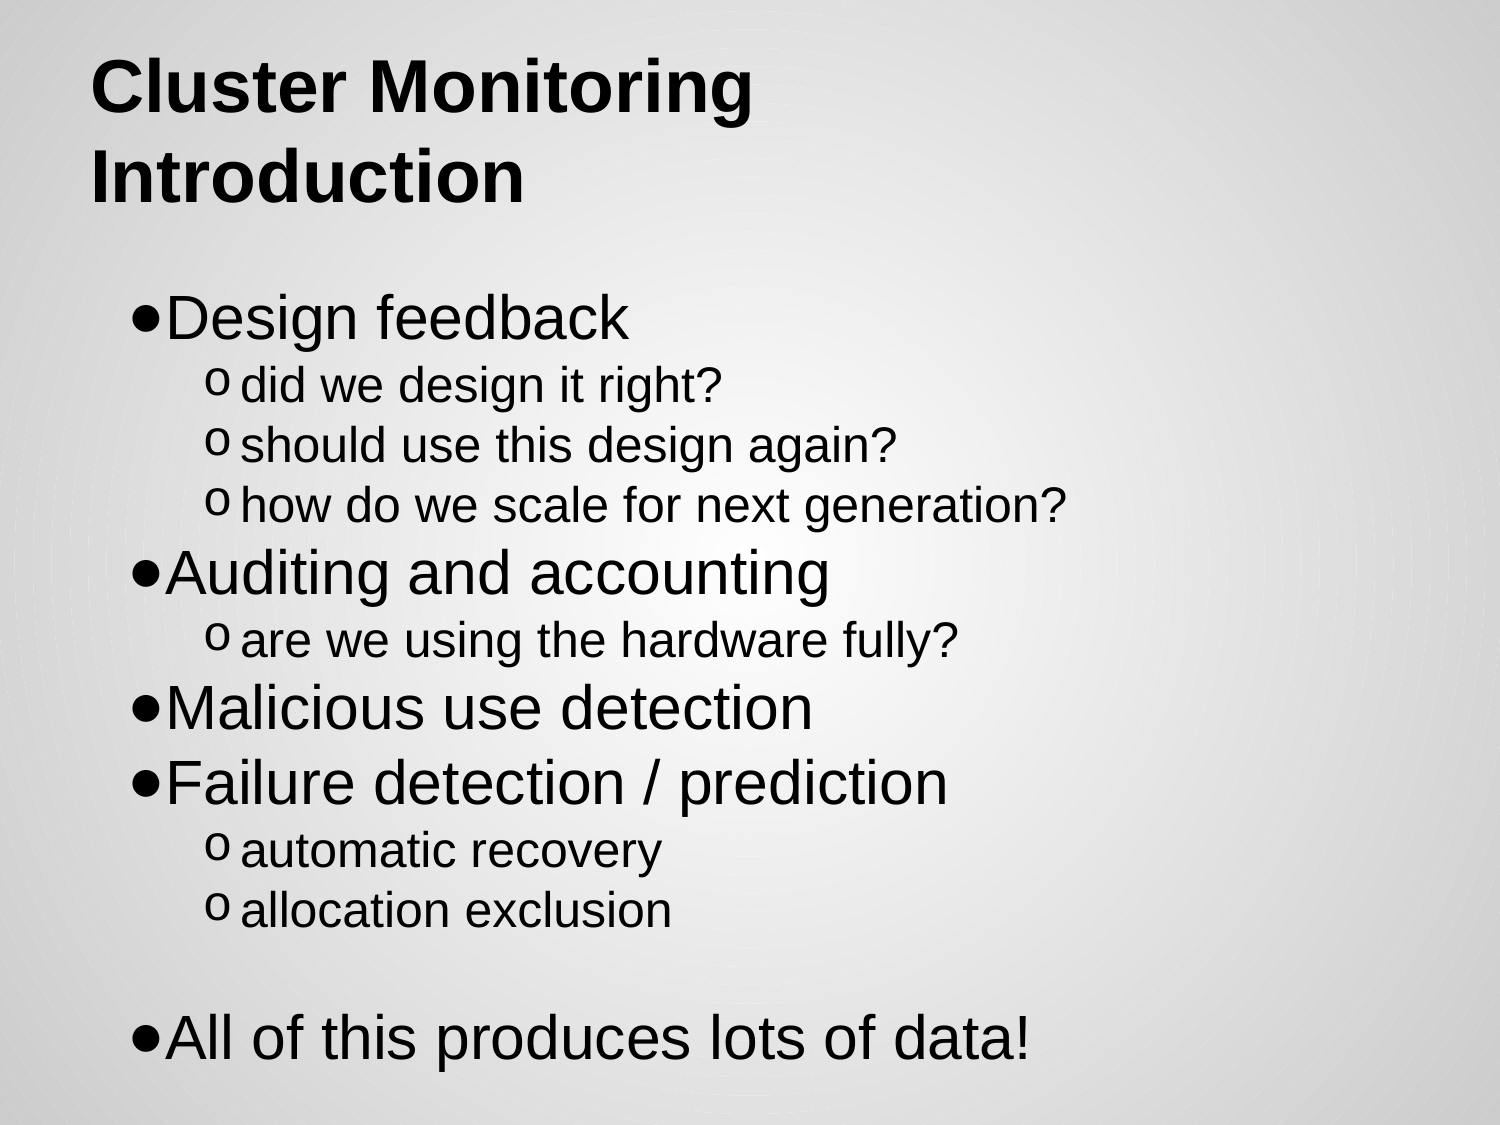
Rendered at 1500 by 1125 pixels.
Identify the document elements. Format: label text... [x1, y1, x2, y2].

title Cluster Monitoring Introduction [75, 45, 1425, 233]
list Design feedback did we design it right? should use this design again? how do we scale for next generation? Auditing and accounting are we using the hardware fully? Malicious use detection Failure detection / prediction automatic recovery allocation exclusion All of this produces lots of data! [75, 262, 1425, 1078]
